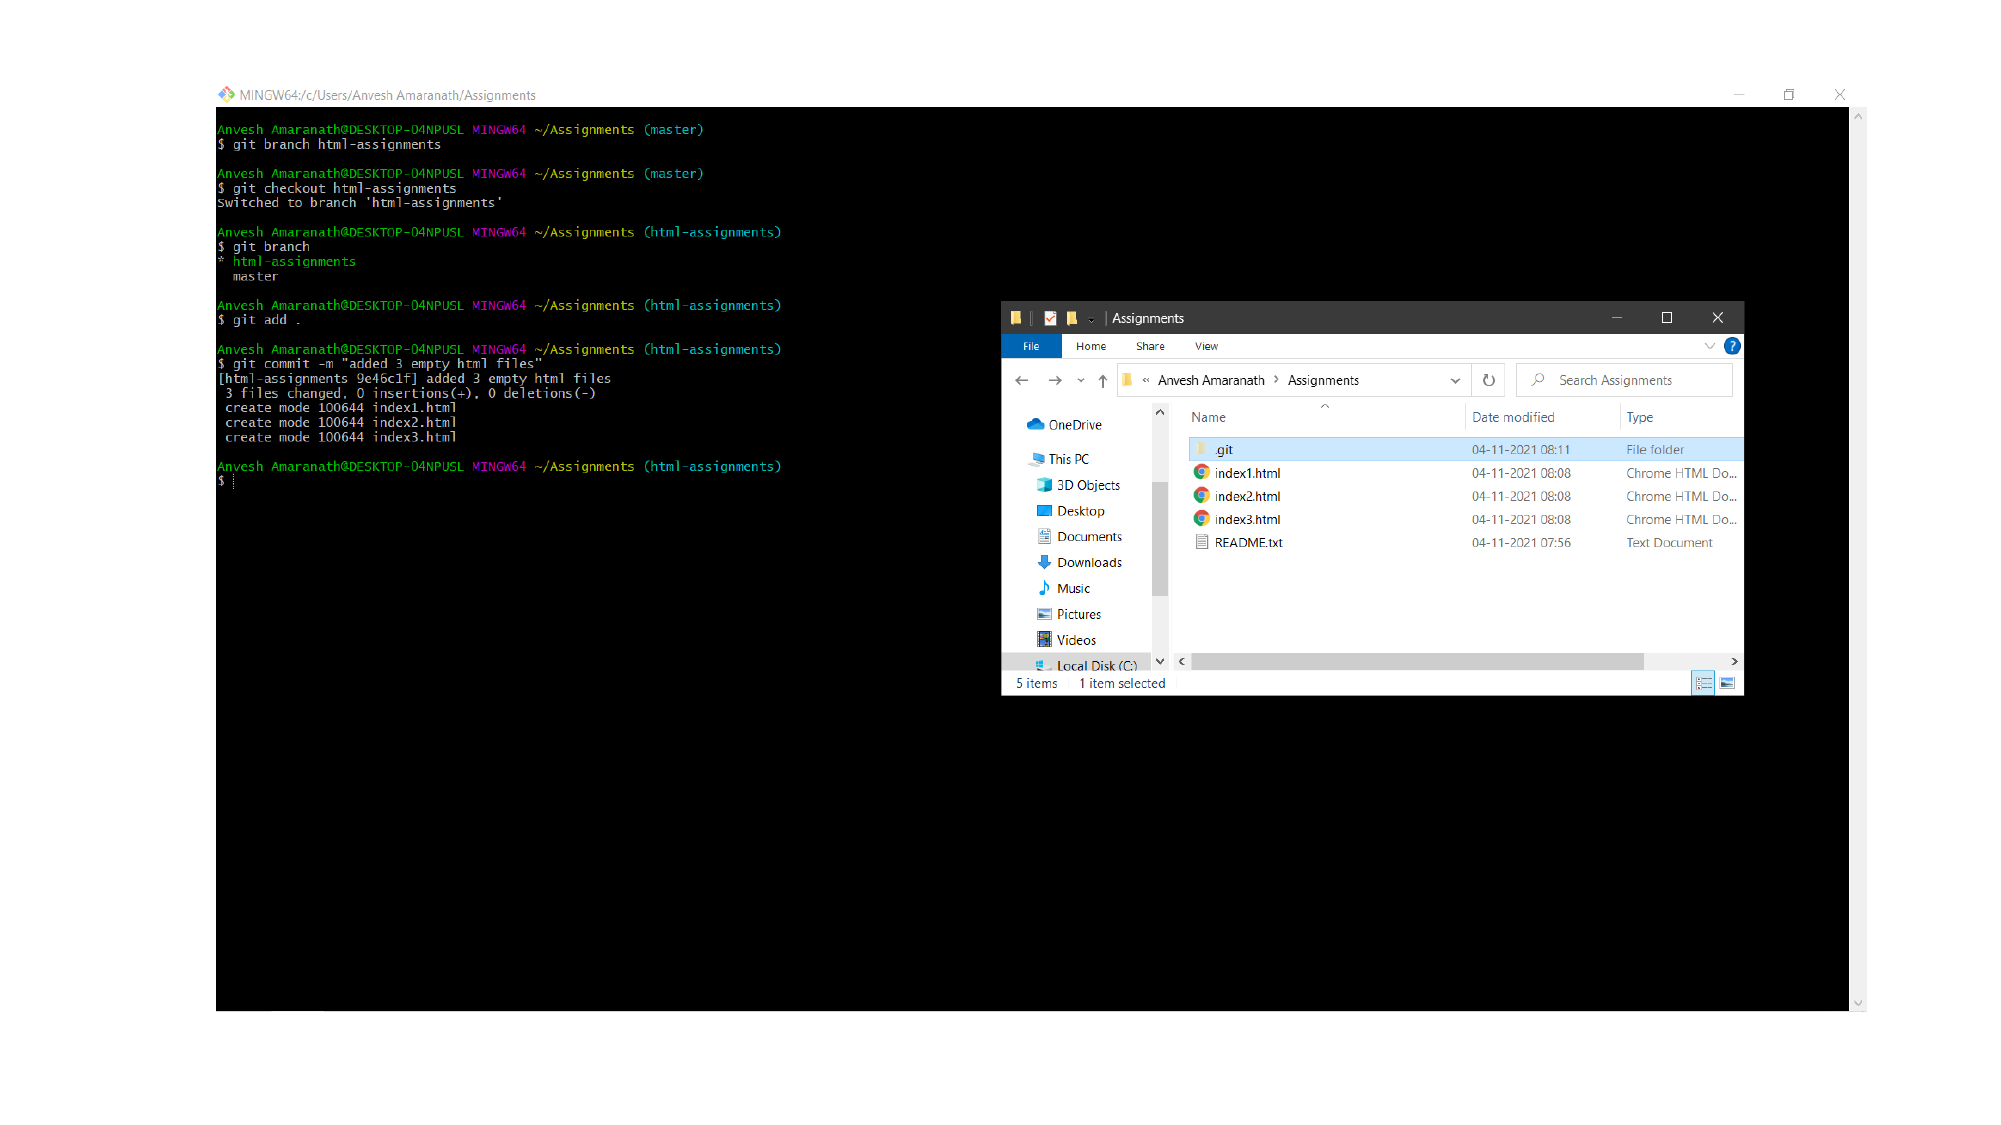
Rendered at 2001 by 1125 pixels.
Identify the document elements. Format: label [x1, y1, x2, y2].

picture [216, 82, 1867, 1012]
